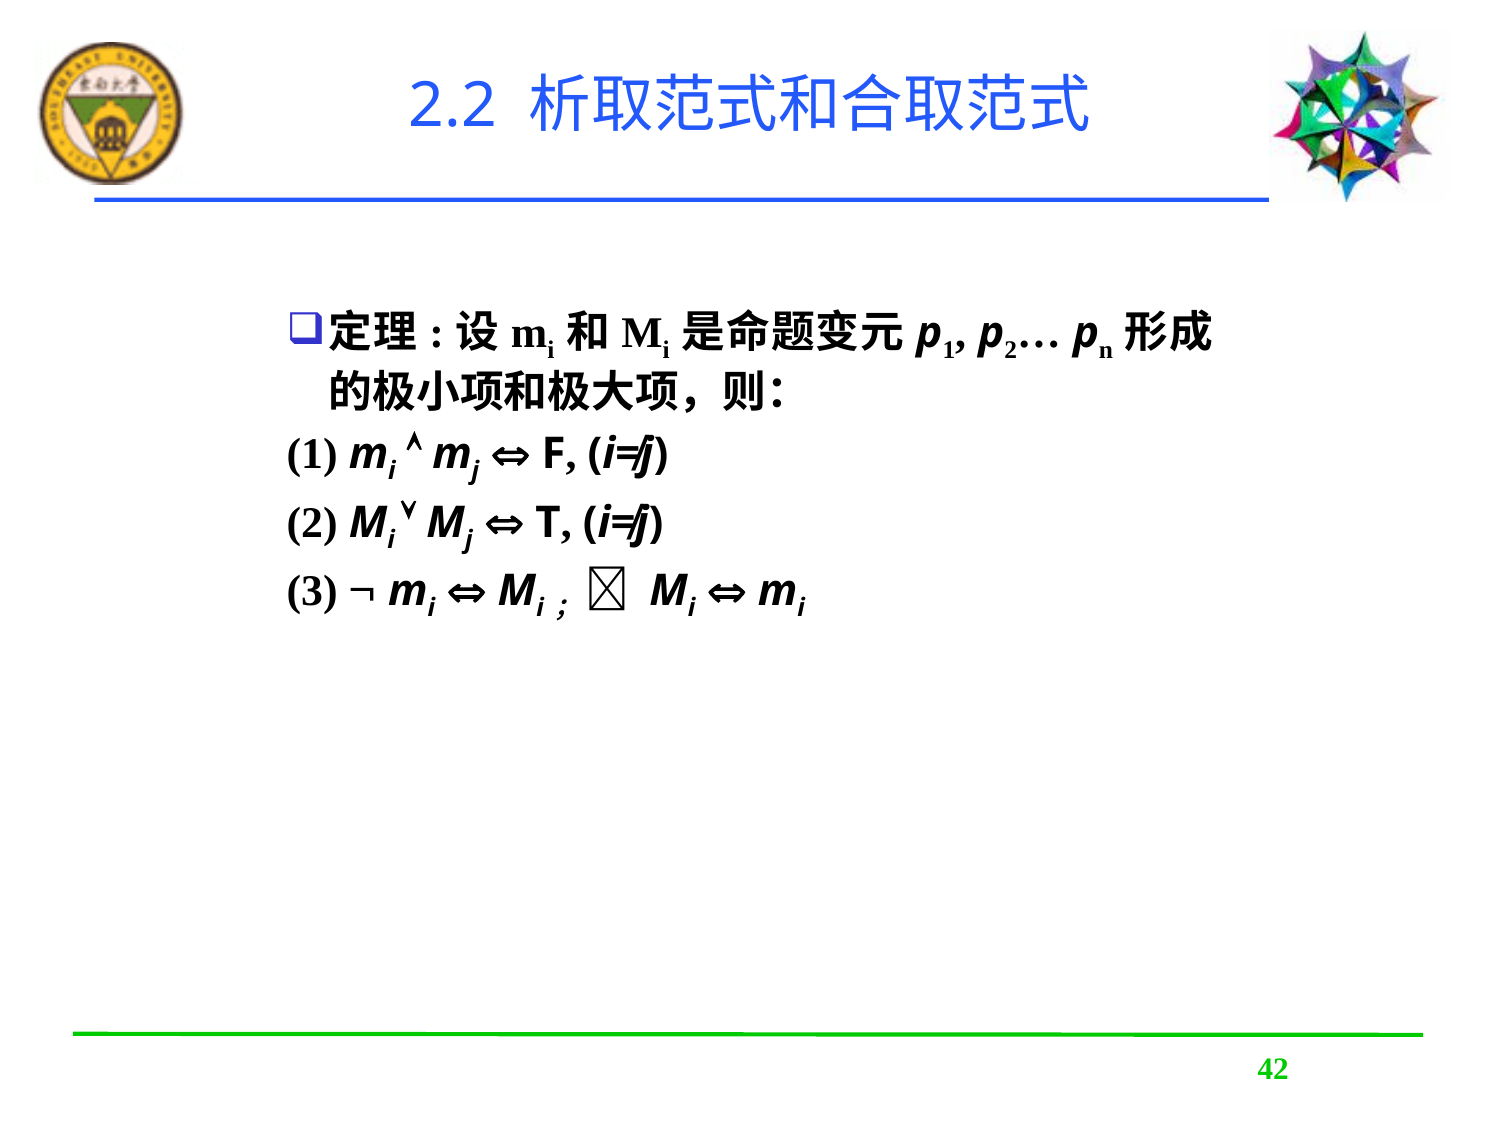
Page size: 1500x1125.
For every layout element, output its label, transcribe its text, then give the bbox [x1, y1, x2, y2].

list 定理:设mi和Mi是命题变元p1, p2… pn形成的极小项和极大项，则： (1) mi  mj  F, (i≠j) (2) Mi  Mj  T, (i≠j) (3)  mi  Mi；  Mi  mi [271, 296, 1229, 900]
picture [1269, 30, 1451, 202]
picture [29, 42, 112, 185]
title 2.2 析取范式和合取范式 [112, 7, 1388, 195]
